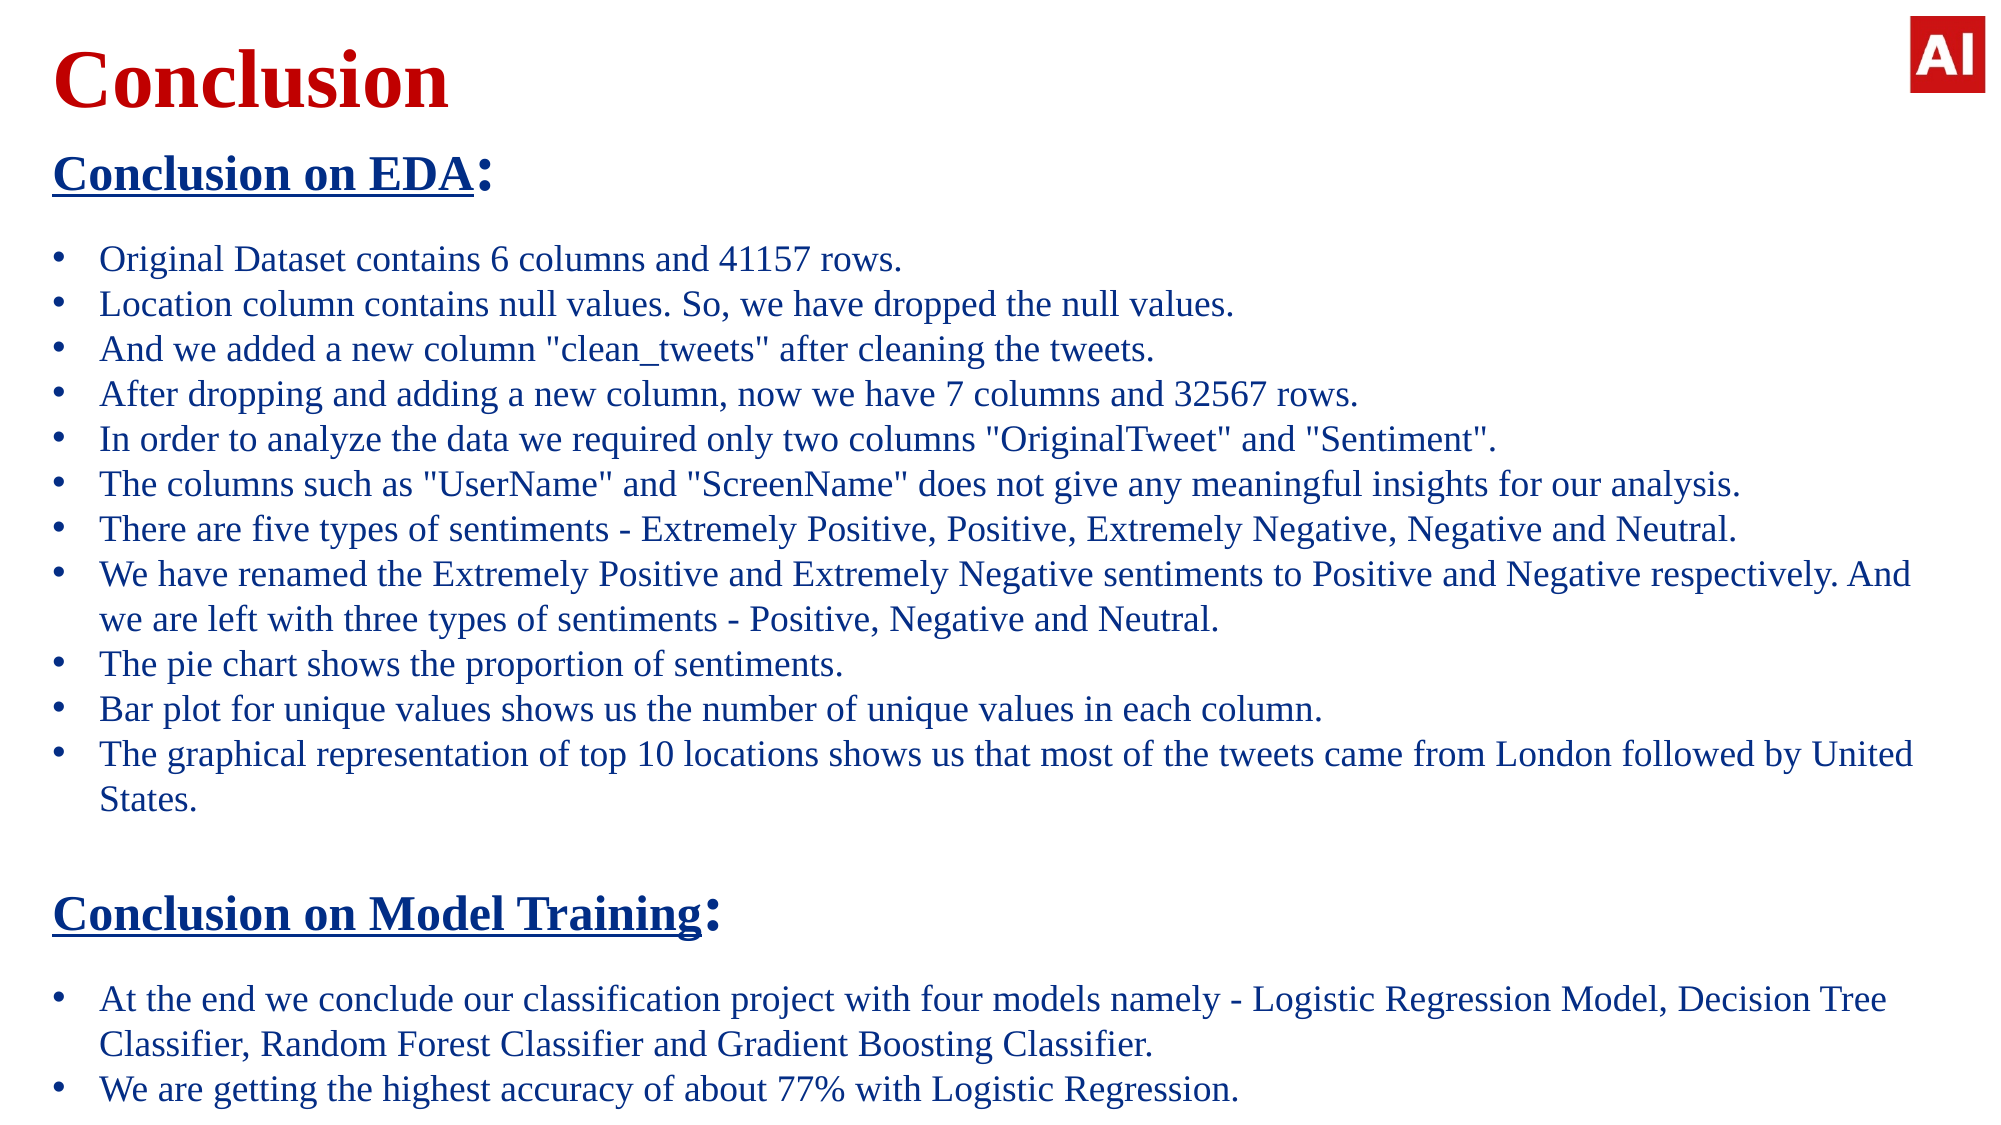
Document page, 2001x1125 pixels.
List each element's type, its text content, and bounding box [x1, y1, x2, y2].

picture [1909, 16, 1986, 93]
text_box Conclusion Conclusion on EDA: Original Dataset contains 6 columns and 41157 rows. Location column contains null values. So, we have dropped the null values. And we added a new column "clean_tweets" after cleaning the tweets. After dropping and adding a new column, now we have 7 columns and 32567 rows. In order to analyze the data we required only two columns "OriginalTweet" and "Sentiment". The columns such as "UserName" and "ScreenName" does not give any meaningful insights for our analysis. There are five types of sentiments - Extremely Positive, Positive, Extremely Negative, Negative and Neutral. We have renamed the Extremely Positive and Extremely Negative sentiments to Positive and Negative respectively. And we are left with three types of sentiments - Positive, Negative and Neutral. The pie chart shows the proportion of sentiments. Bar plot for unique values shows us the number of unique values in each column. The graphical representation of top 10 locations shows us that most of the tweets came from London followed by United States. Conclusion on Model Training: At the end we conclude our classification project with four models namely - Logistic Regression Model, Decision Tree Classifier, Random Forest Classifier and Gradient Boosting Classifier. We are getting the highest accuracy of about 77% with Logistic Regression. [37, 16, 1963, 1117]
